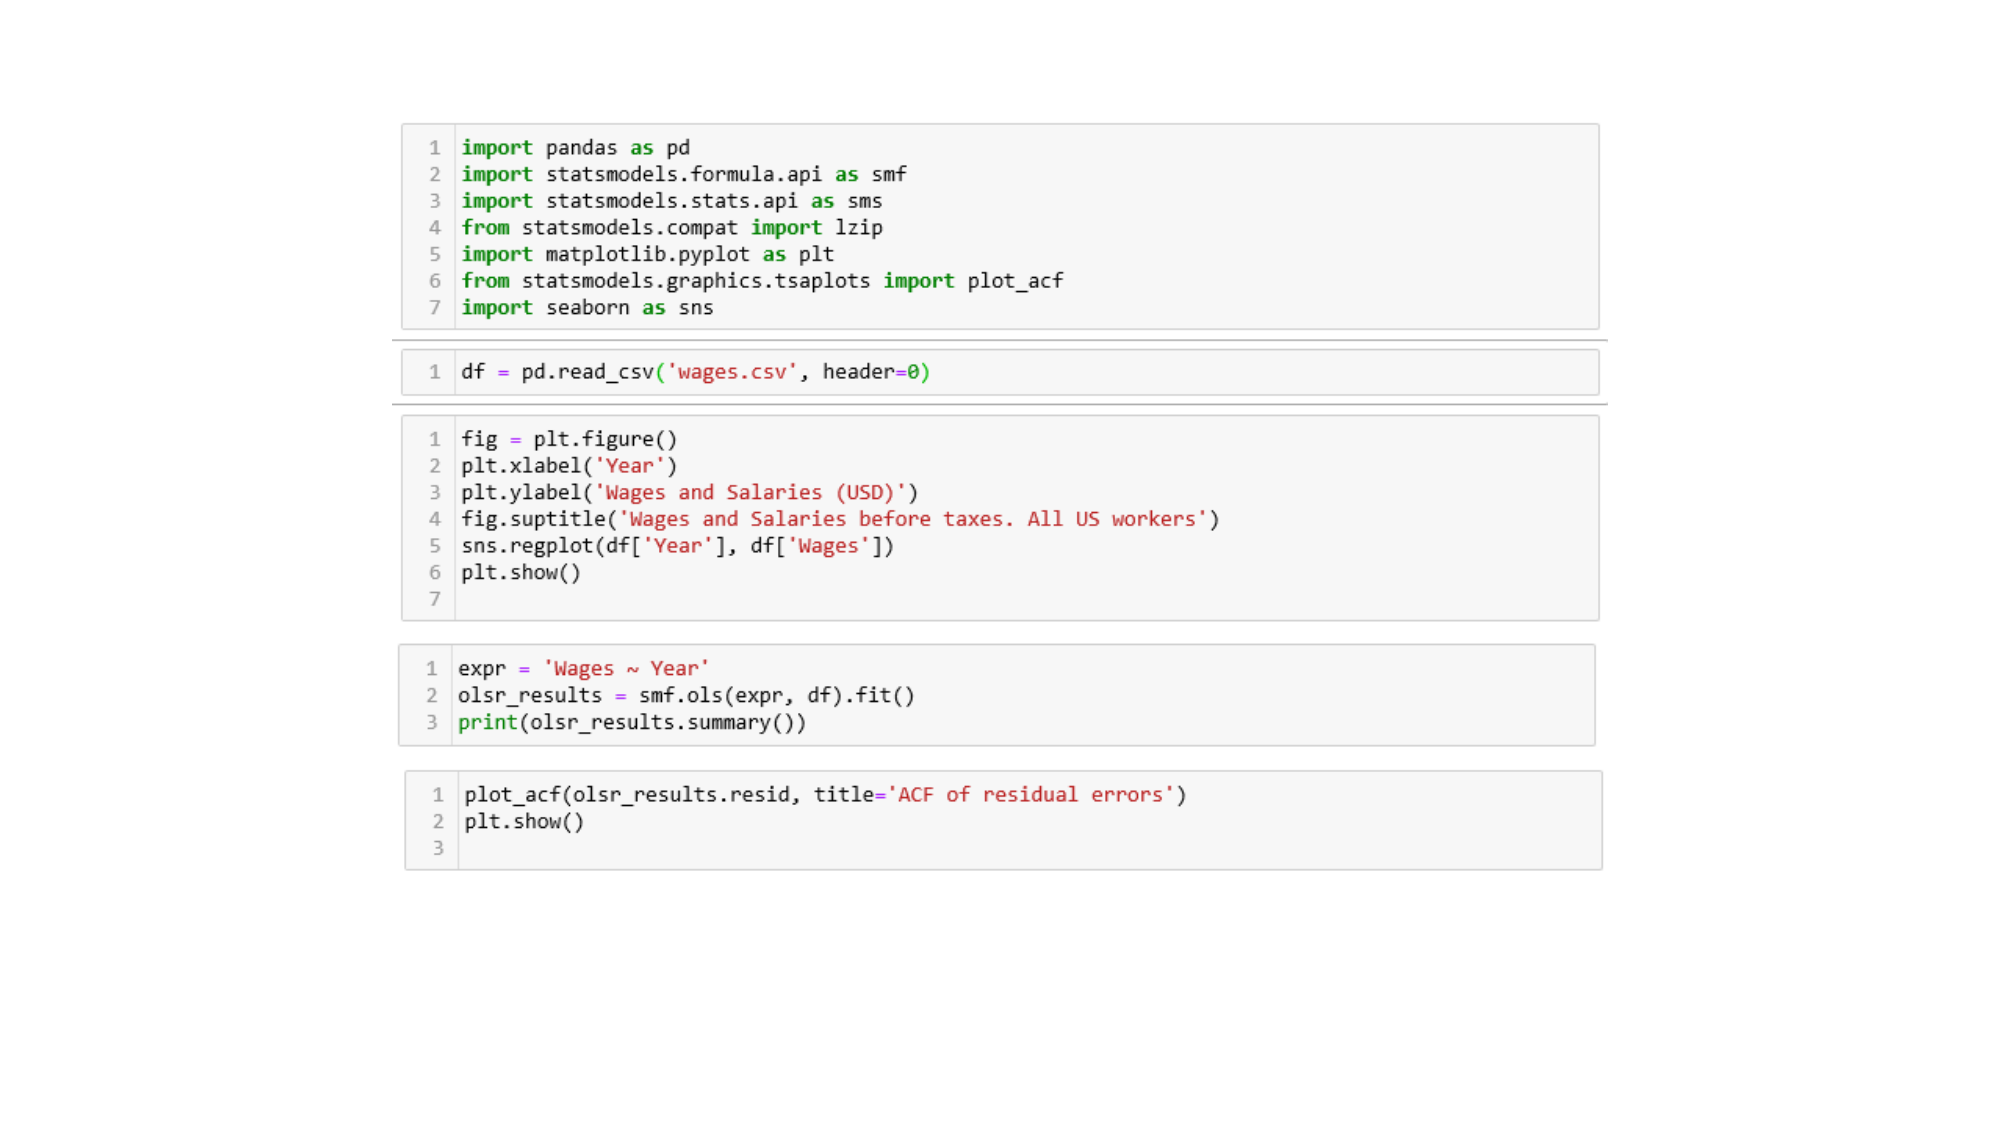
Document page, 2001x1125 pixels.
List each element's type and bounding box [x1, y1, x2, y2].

picture [392, 636, 1604, 750]
picture [392, 114, 1608, 628]
picture [400, 761, 1608, 874]
